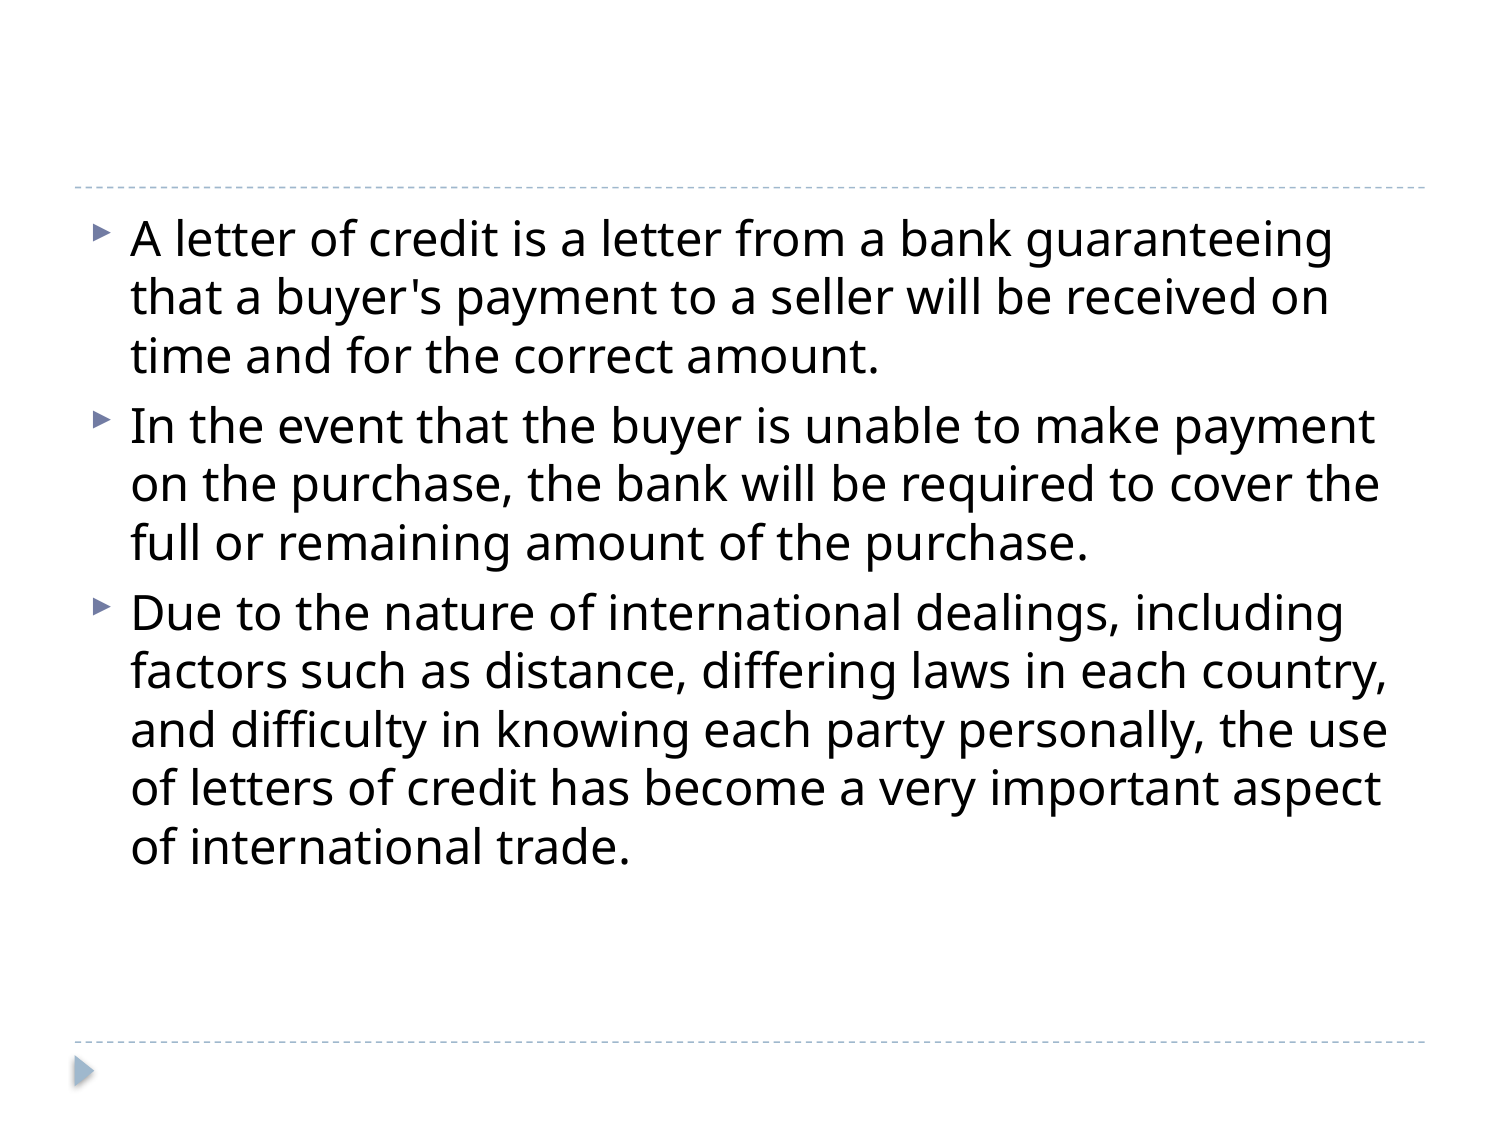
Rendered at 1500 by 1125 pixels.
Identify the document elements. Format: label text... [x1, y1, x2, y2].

list A letter of credit is a letter from a bank guaranteeing that a buyer's payment to a seller will be received on time and for the correct amount. In the event that the buyer is unable to make payment on the purchase, the bank will be required to cover the full or remaining amount of the purchase. Due to the nature of international dealings, including factors such as distance, differing laws in each country, and difficulty in knowing each party personally, the use of letters of credit has become a very important aspect of international trade. [75, 200, 1425, 1010]
